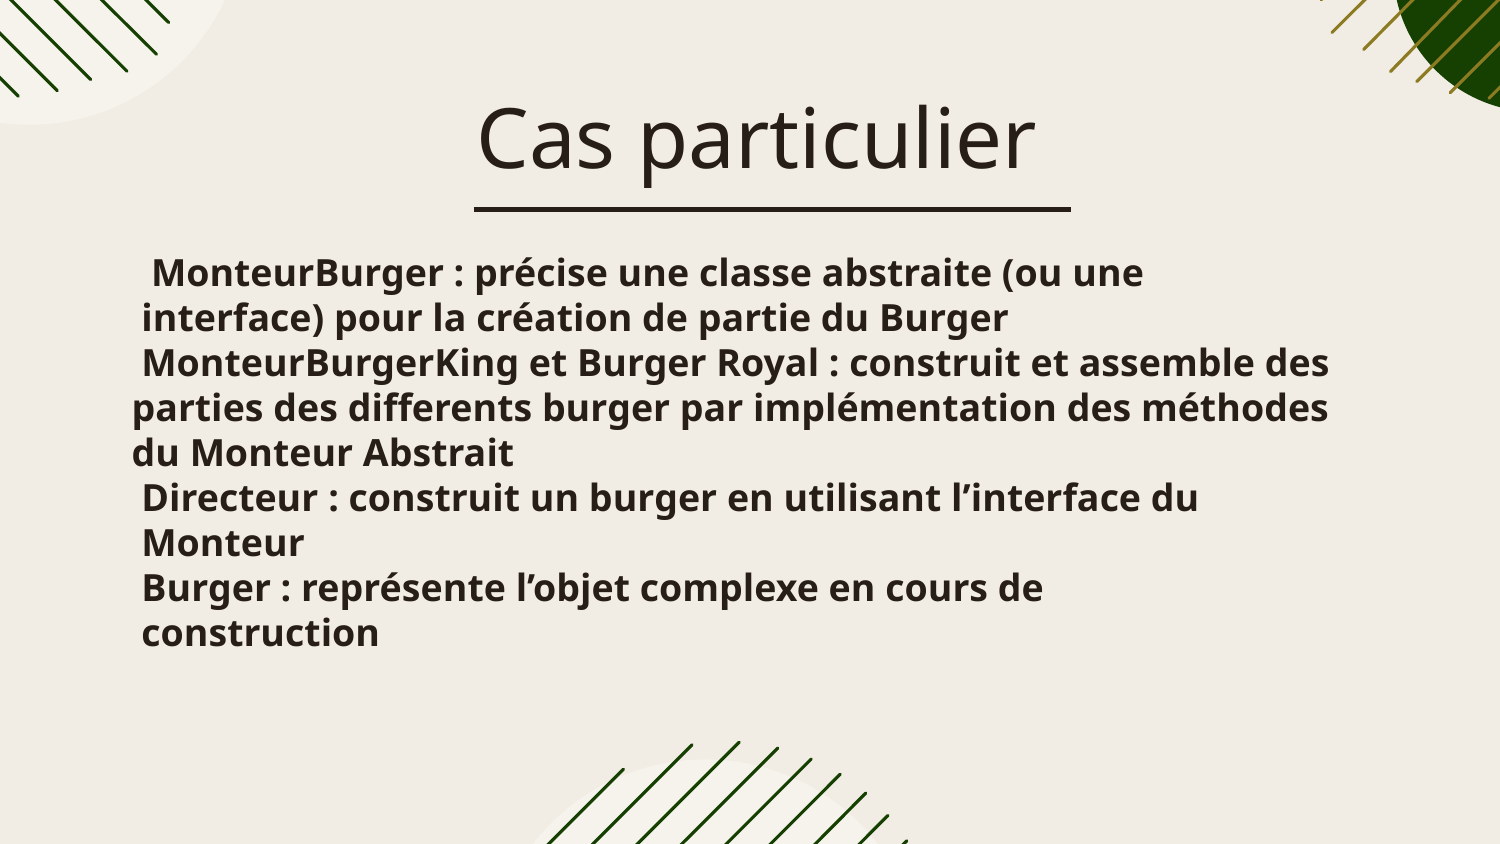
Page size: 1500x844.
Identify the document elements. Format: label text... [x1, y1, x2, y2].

title Cas particulier [385, 70, 1129, 202]
subtitle MonteurBurger : précise une classe abstraite (ou une interface) pour la création de partie du Burger MonteurBurgerKing et Burger Royal : construit et assemble des parties des differents burger par implémentation des méthodes du Monteur Abstrait Directeur : construit un burger en utilisant l’interface du Monteur Burger : représente l’objet complexe en cours de construction [116, 234, 1384, 747]
